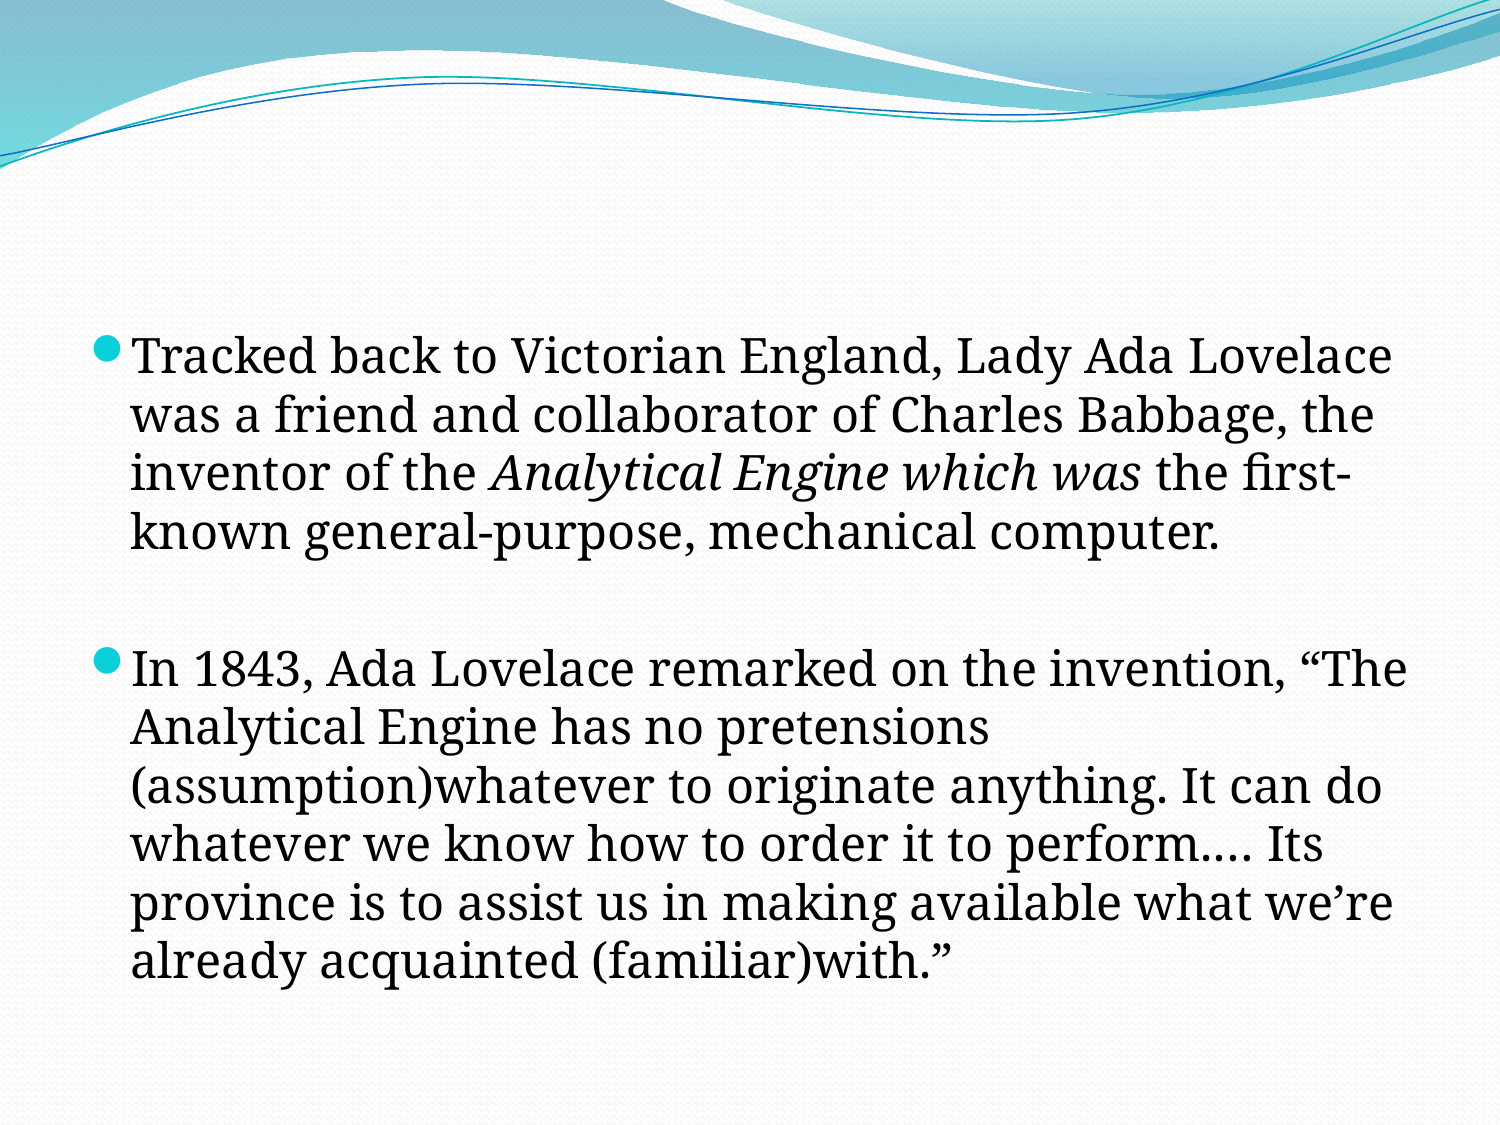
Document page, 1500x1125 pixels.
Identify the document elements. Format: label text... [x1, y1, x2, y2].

list Tracked back to Victorian England, Lady Ada Lovelace was a friend and collaborator of Charles Babbage, the inventor of the Analytical Engine which was the first-known general-purpose, mechanical computer. In 1843, Ada Lovelace remarked on the invention, “The Analytical Engine has no pretensions (assumption)whatever to originate anything. It can do whatever we know how to order it to perform.… Its province is to assist us in making available what we’re already acquainted (familiar)with.” [75, 317, 1425, 1038]
